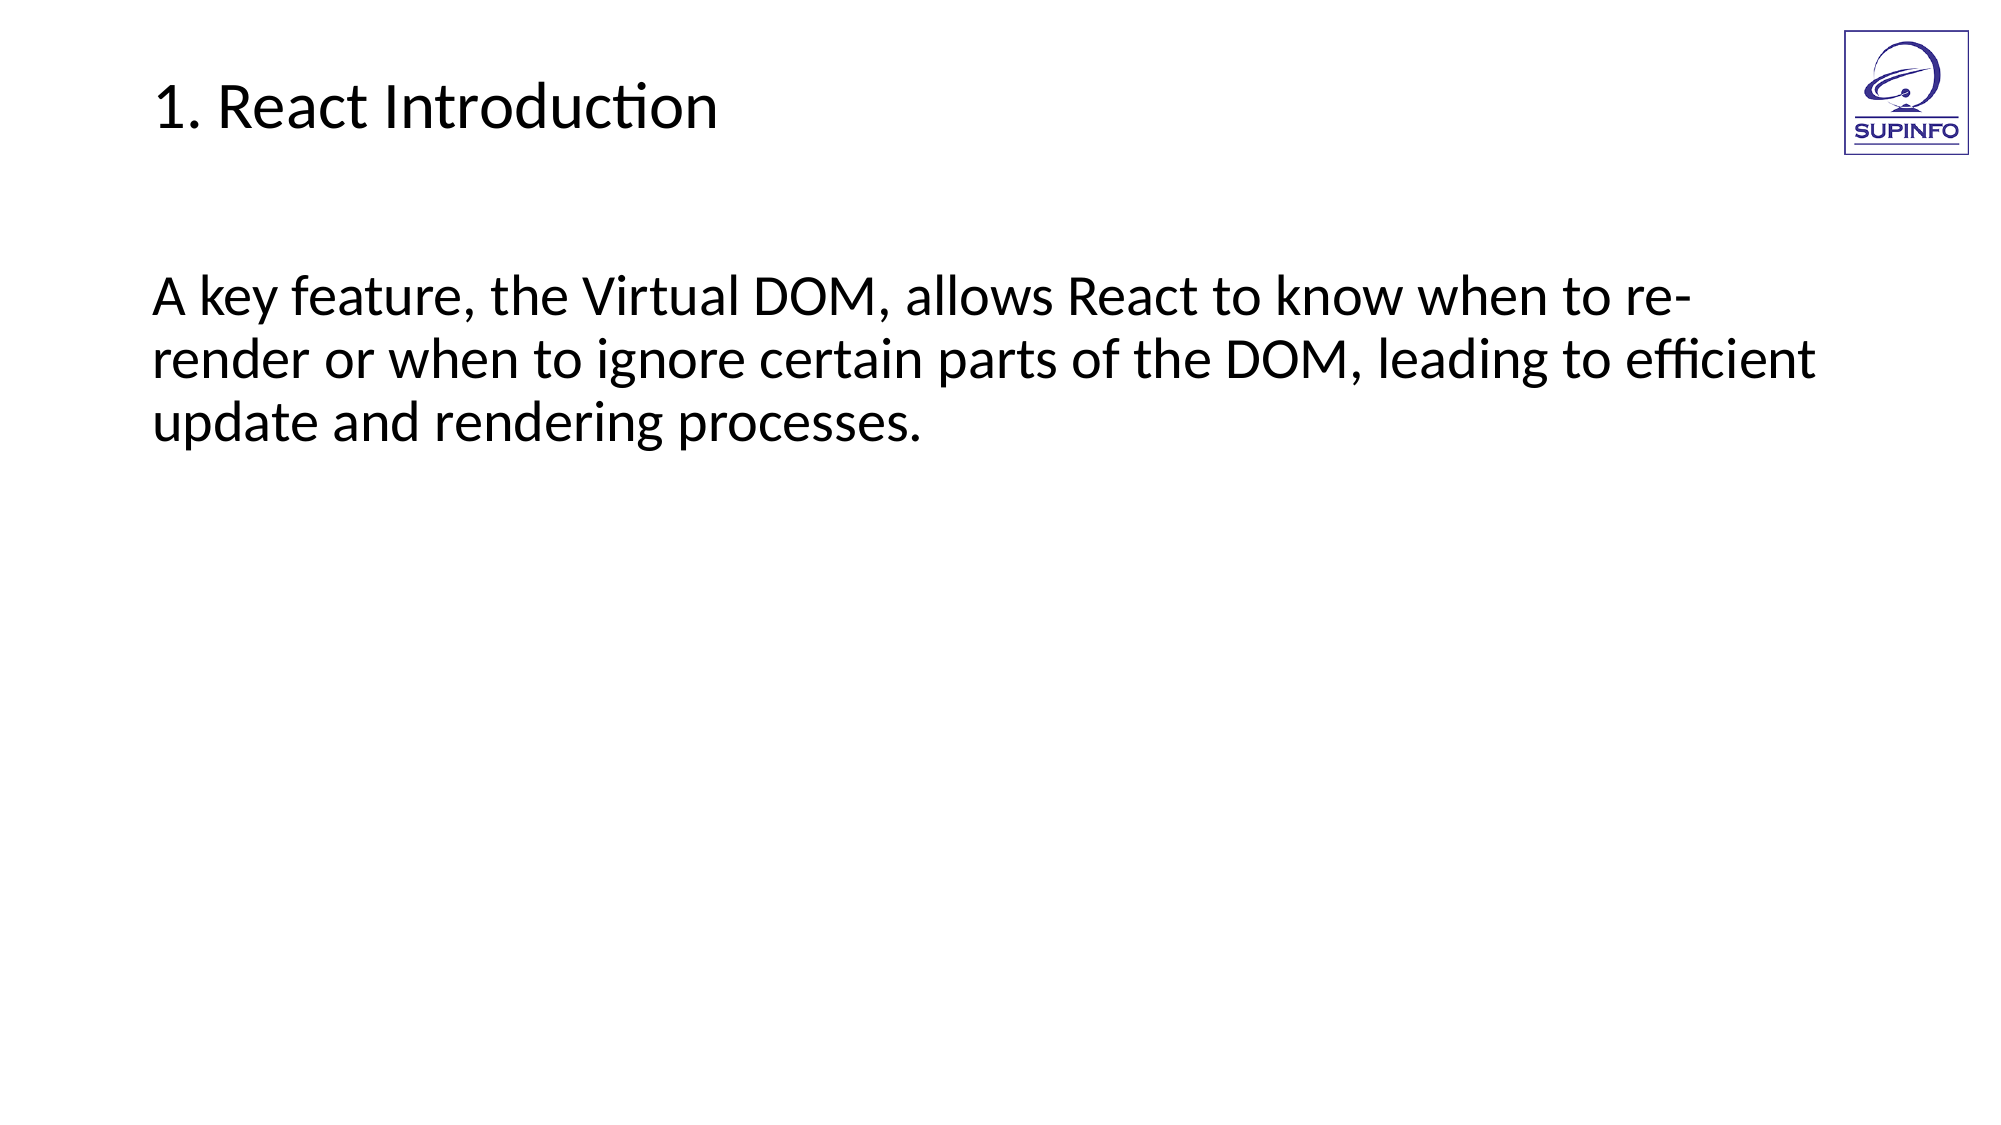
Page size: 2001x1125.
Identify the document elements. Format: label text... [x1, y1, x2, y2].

list A key feature, the Virtual DOM, allows React to know when to re-render or when to ignore certain parts of the DOM, leading to efficient update and rendering processes. [137, 257, 1863, 1014]
list 1. React Introduction [137, 63, 1862, 157]
picture [1844, 30, 1969, 155]
